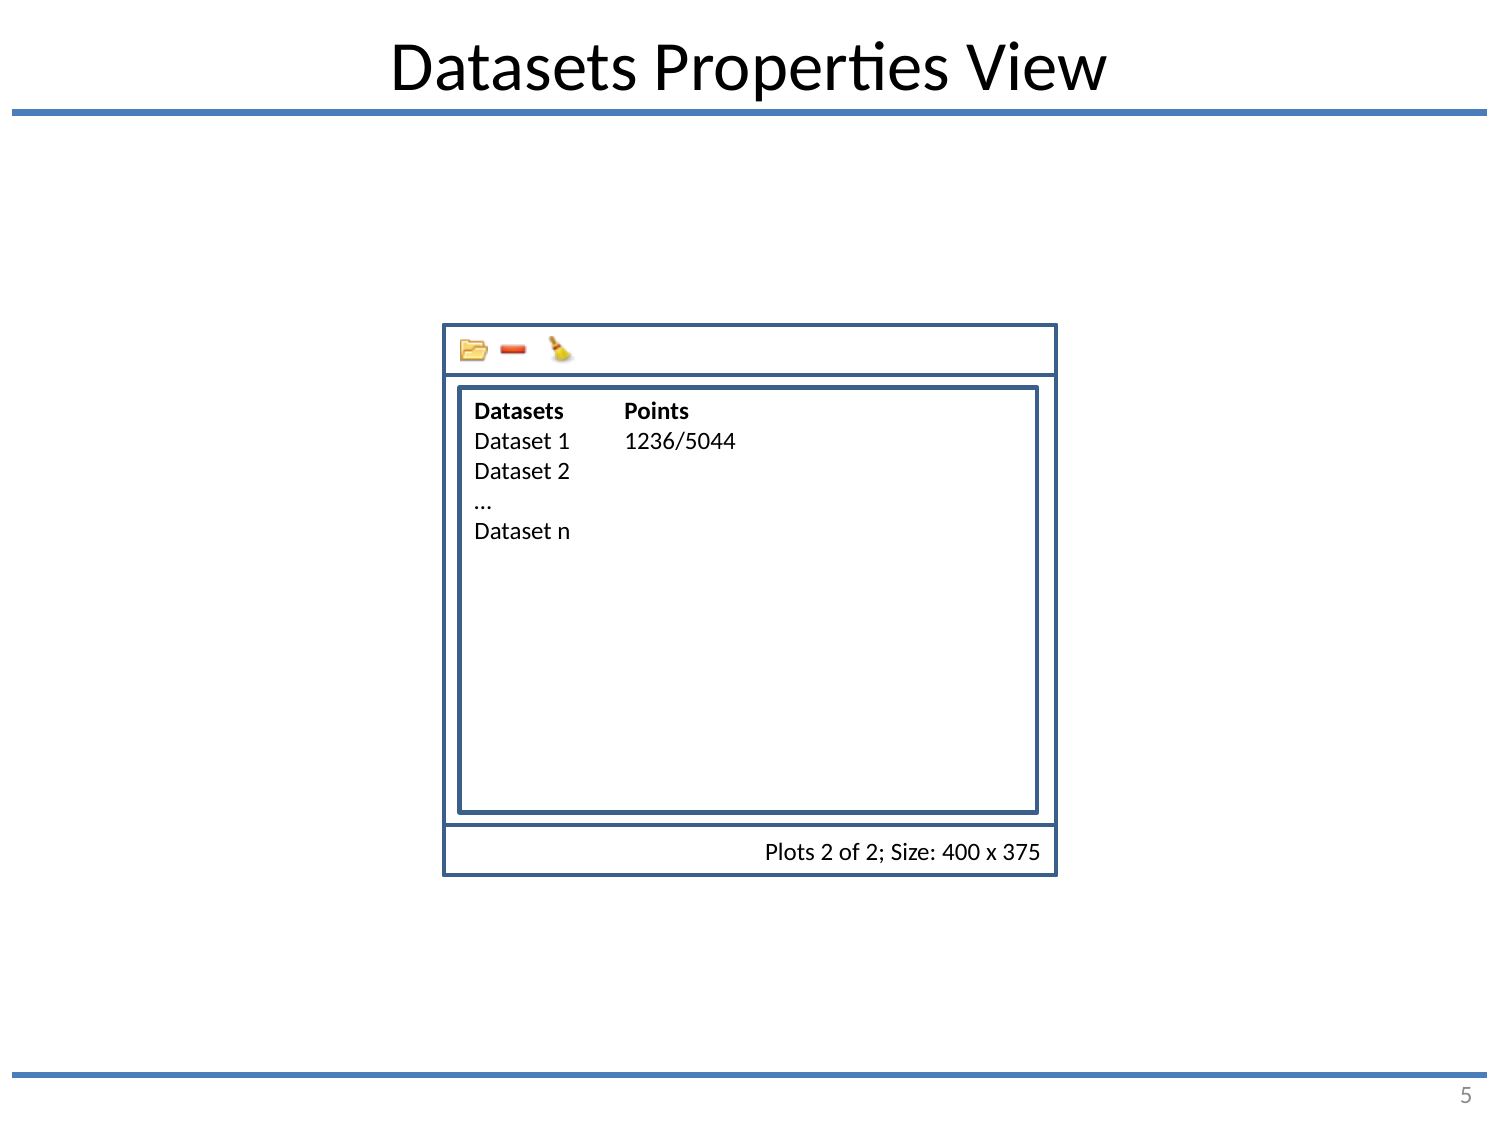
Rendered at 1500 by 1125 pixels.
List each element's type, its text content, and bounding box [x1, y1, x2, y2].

slide_number 5 [1137, 1074, 1488, 1113]
title Datasets Properties View [75, 12, 1425, 113]
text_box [443, 324, 1057, 876]
